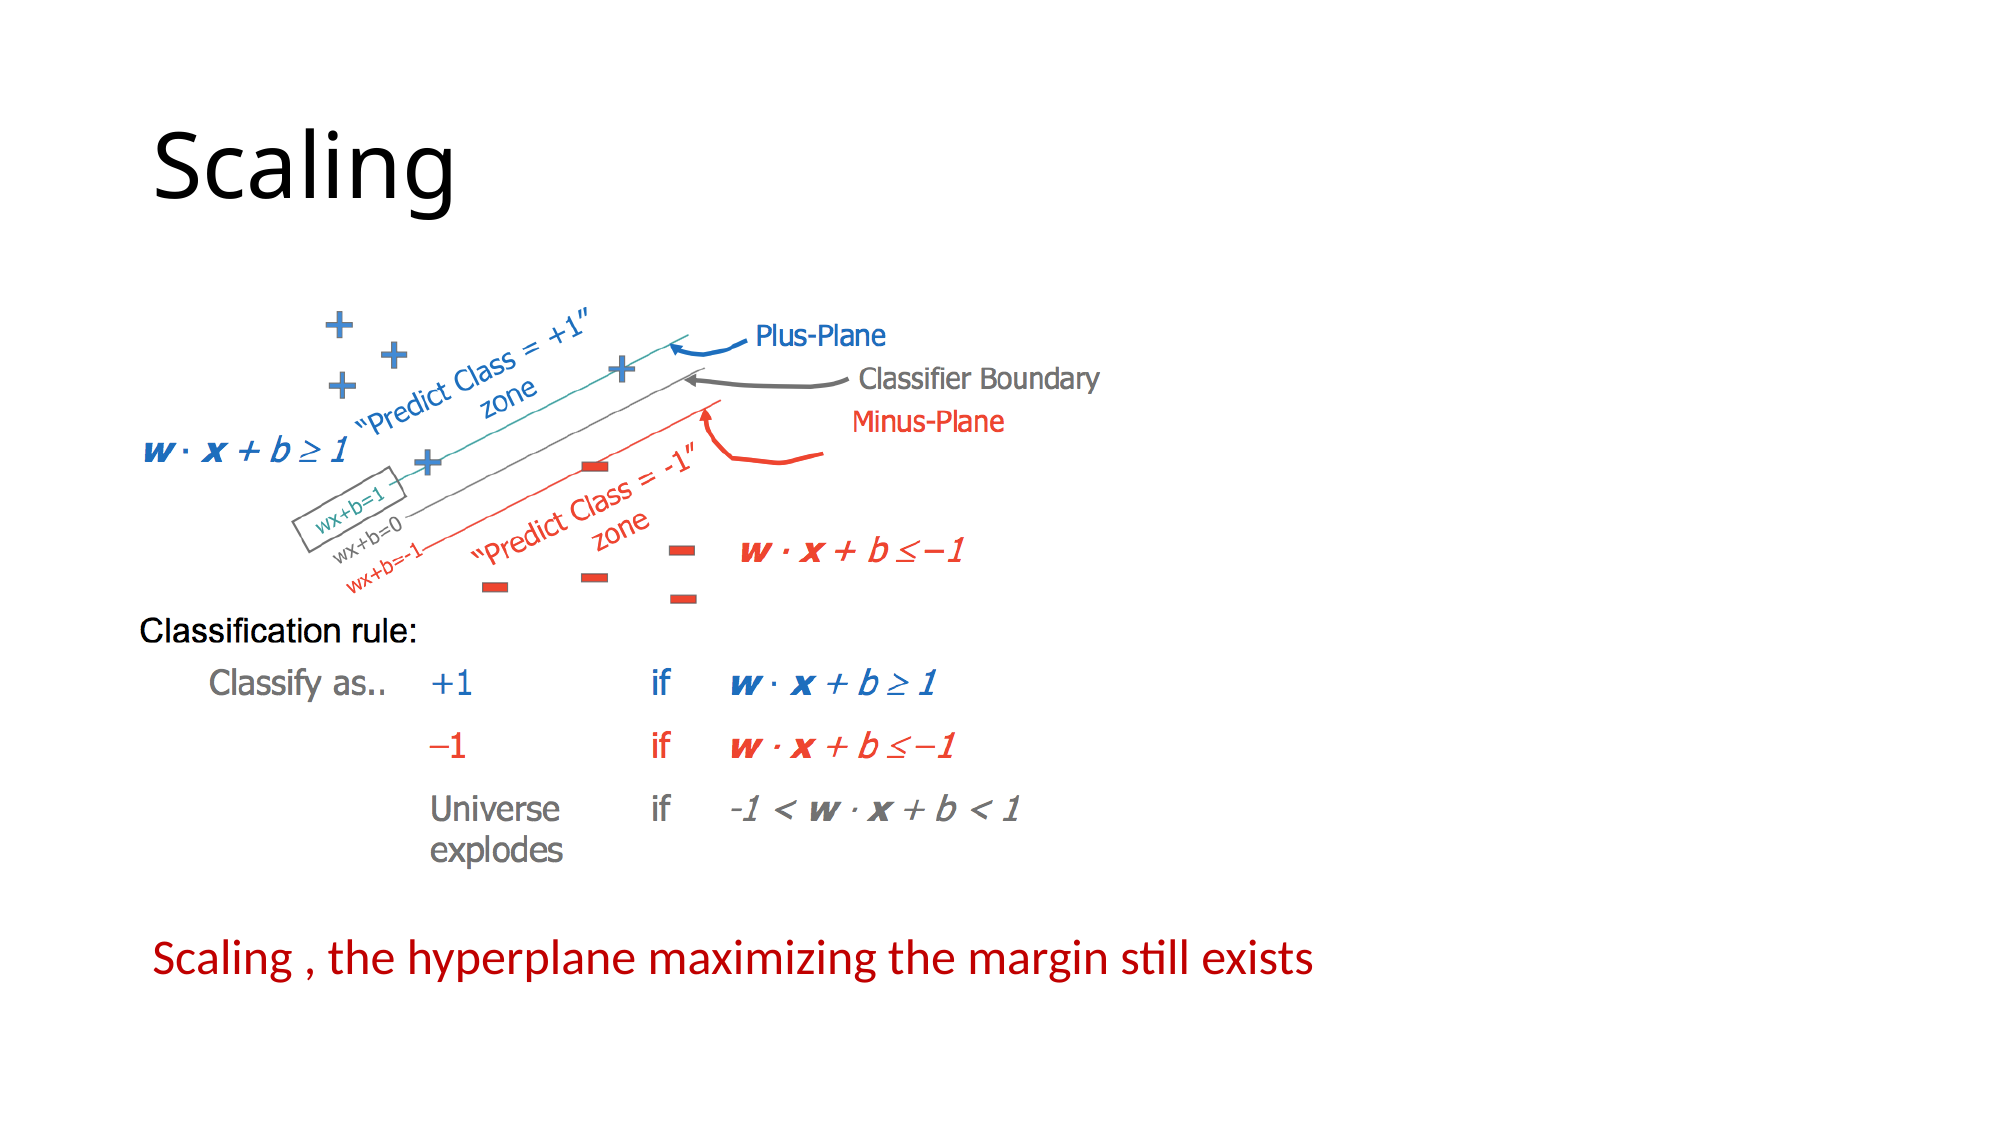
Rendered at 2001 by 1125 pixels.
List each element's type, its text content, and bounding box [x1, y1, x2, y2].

title Scaling [137, 59, 1863, 278]
picture [137, 307, 1101, 873]
